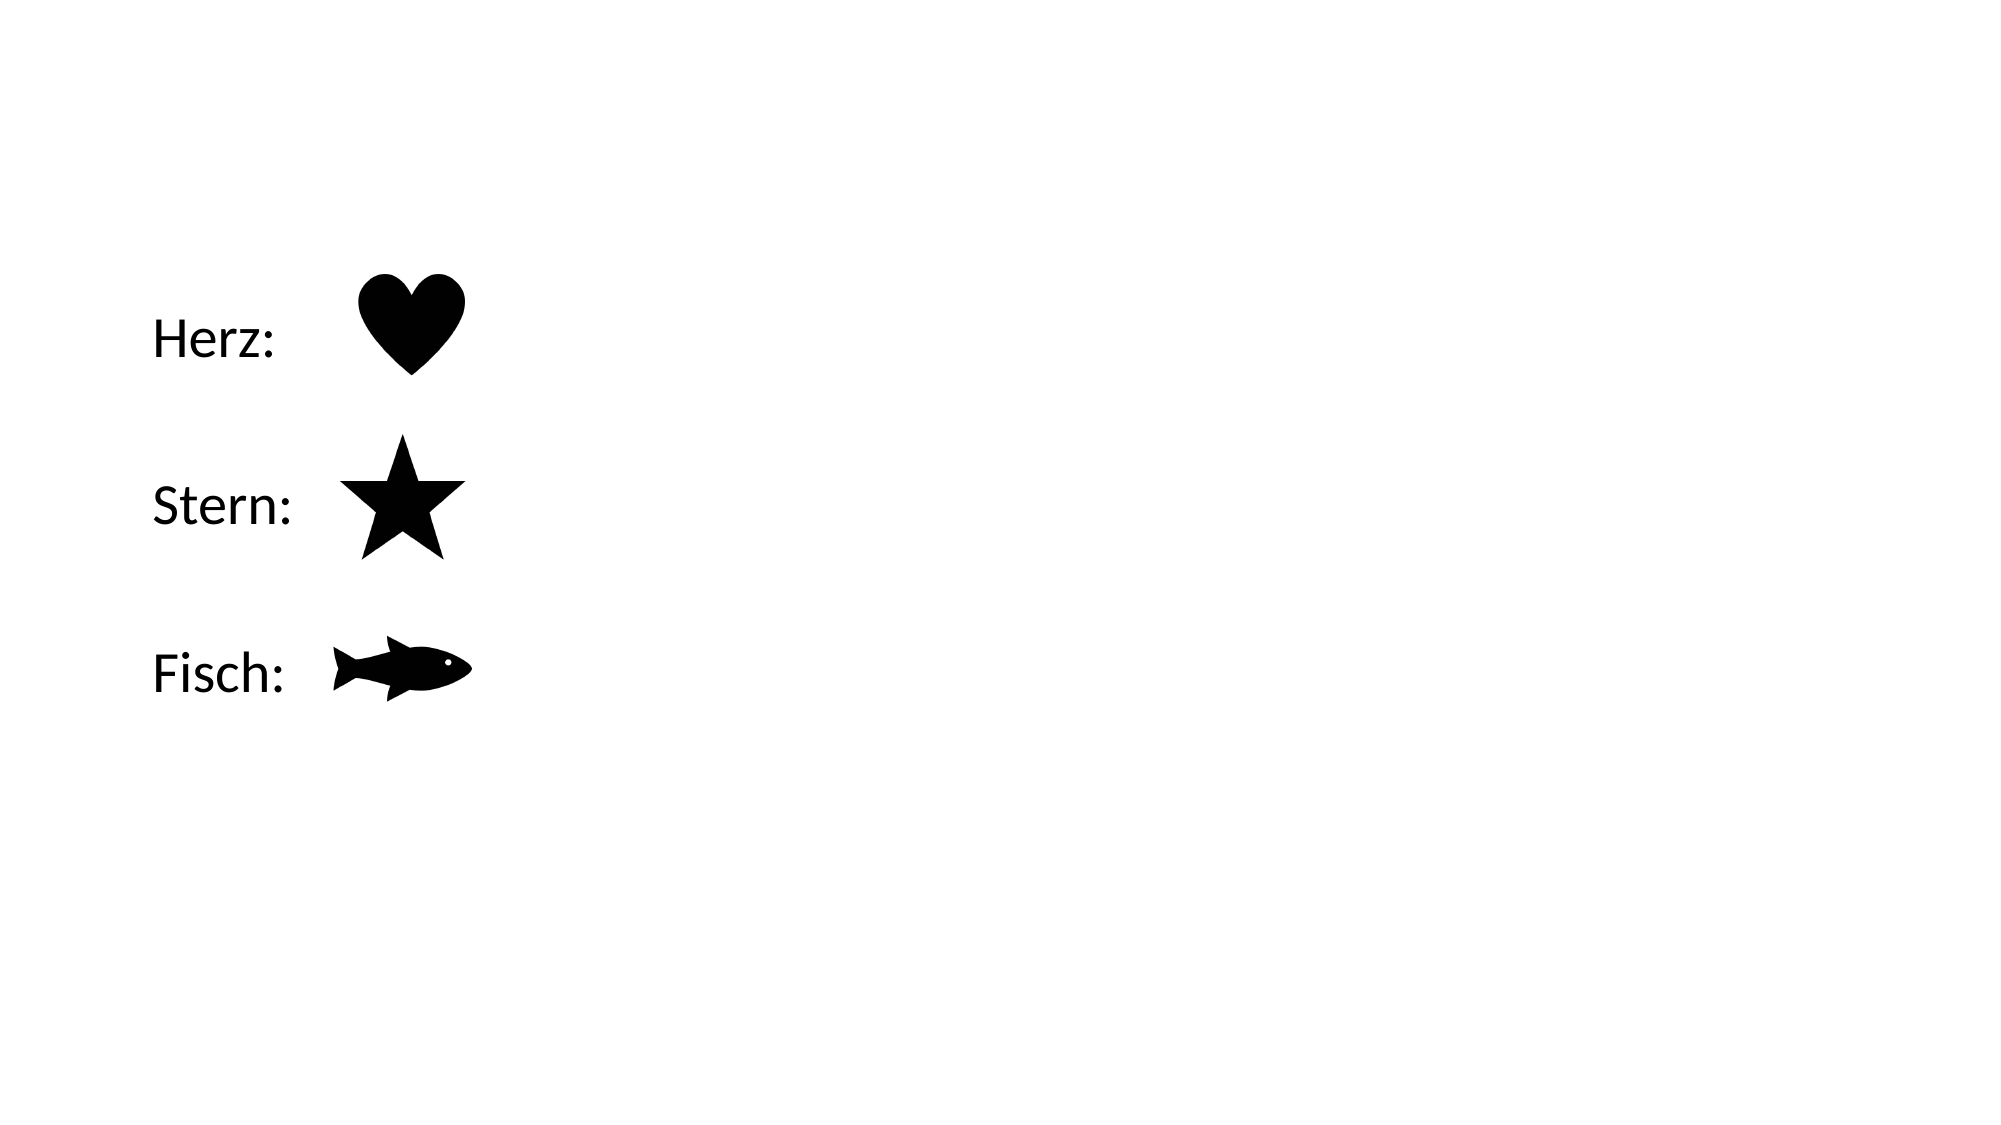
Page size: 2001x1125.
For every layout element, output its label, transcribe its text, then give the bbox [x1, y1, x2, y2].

picture [327, 593, 478, 744]
list Herz: Stern: Fisch: [137, 299, 1863, 1014]
picture [327, 421, 478, 572]
picture [336, 249, 487, 400]
